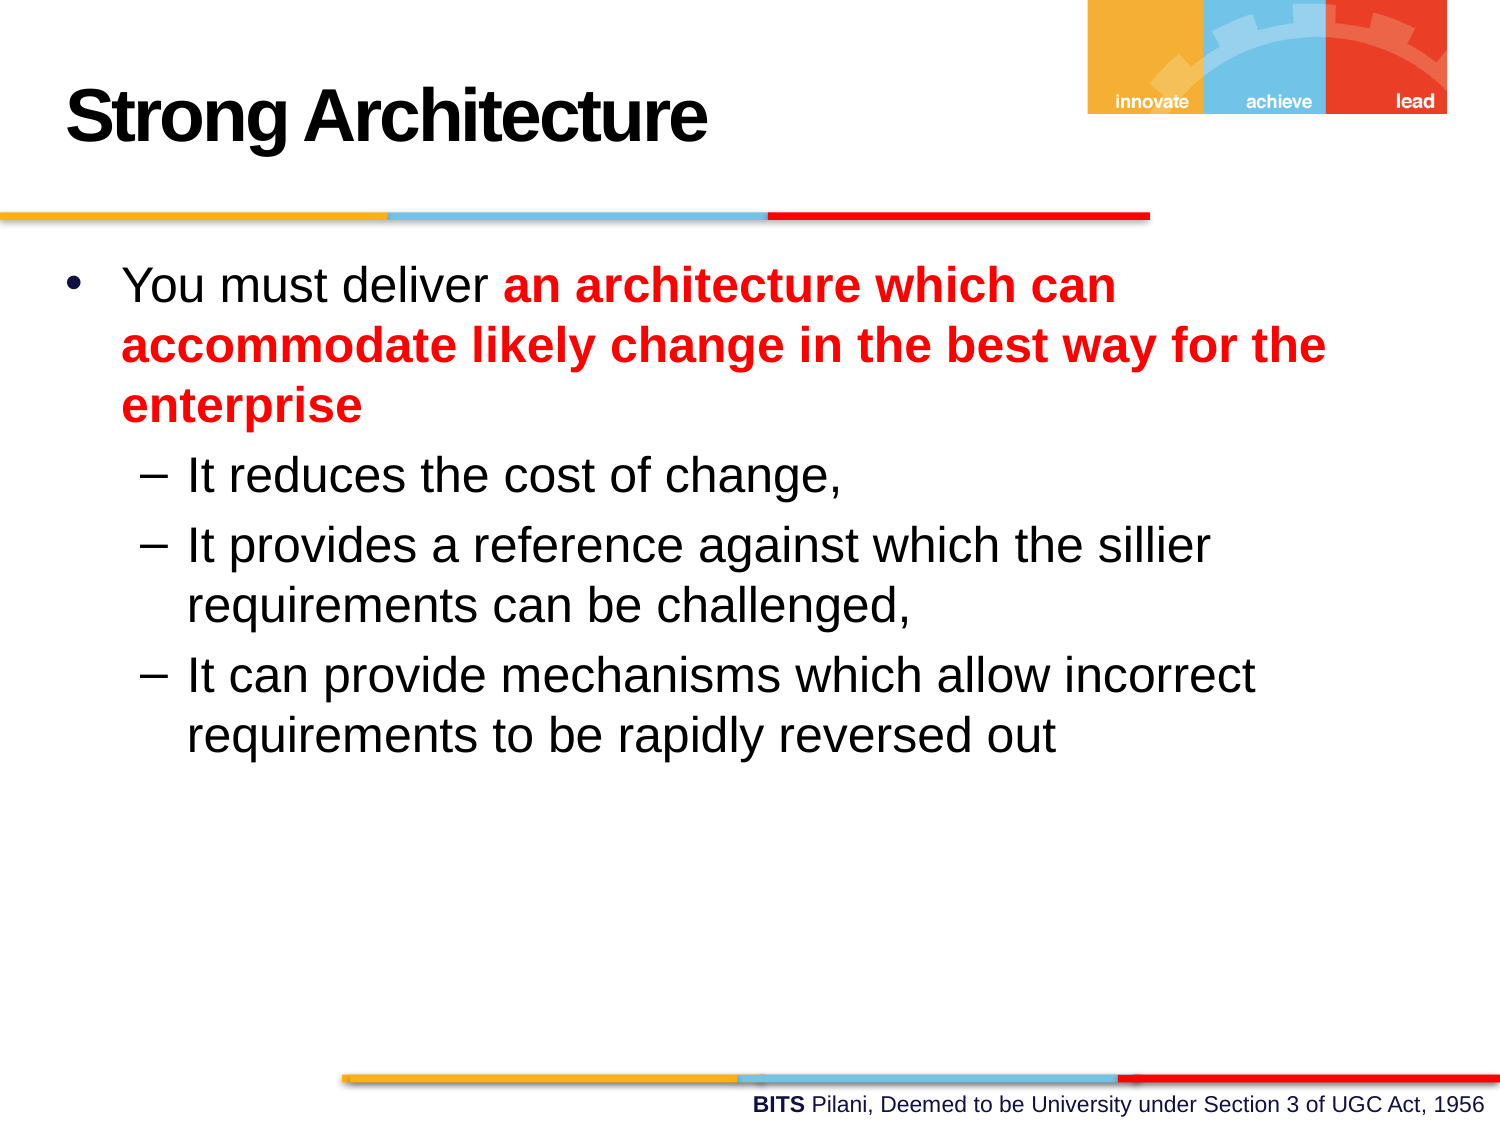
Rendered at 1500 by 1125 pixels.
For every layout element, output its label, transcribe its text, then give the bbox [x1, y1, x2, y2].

list Strong Architecture [50, 24, 1088, 213]
picture [1087, 0, 1448, 114]
list You must deliver an architecture which can accommodate likely change in the best way for the enterprise It reduces the cost of change, It provides a reference against which the sillier requirements can be challenged, It can provide mechanisms which allow incorrect requirements to be rapidly reversed out [50, 245, 1400, 988]
